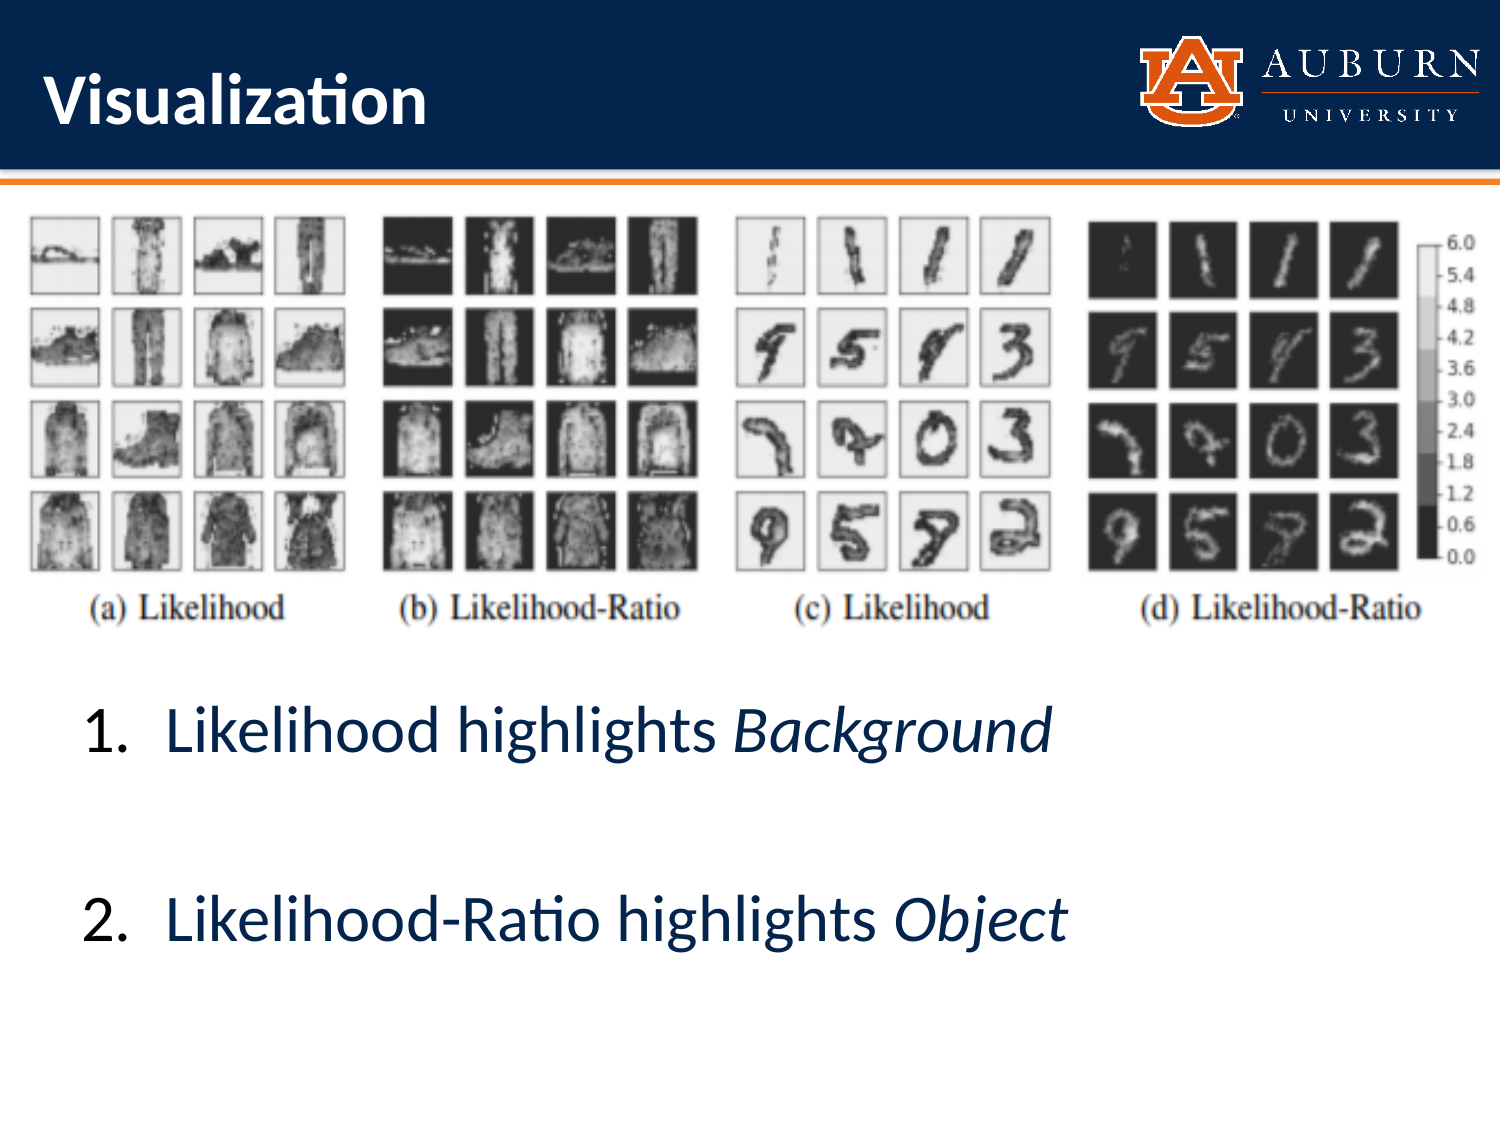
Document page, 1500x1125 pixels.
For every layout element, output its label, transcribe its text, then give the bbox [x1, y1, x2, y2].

picture [1140, 36, 1480, 127]
list Likelihood highlights Background Likelihood-Ratio highlights Object [74, 679, 1163, 1064]
picture [0, 185, 1500, 640]
title Visualization [36, 0, 993, 146]
